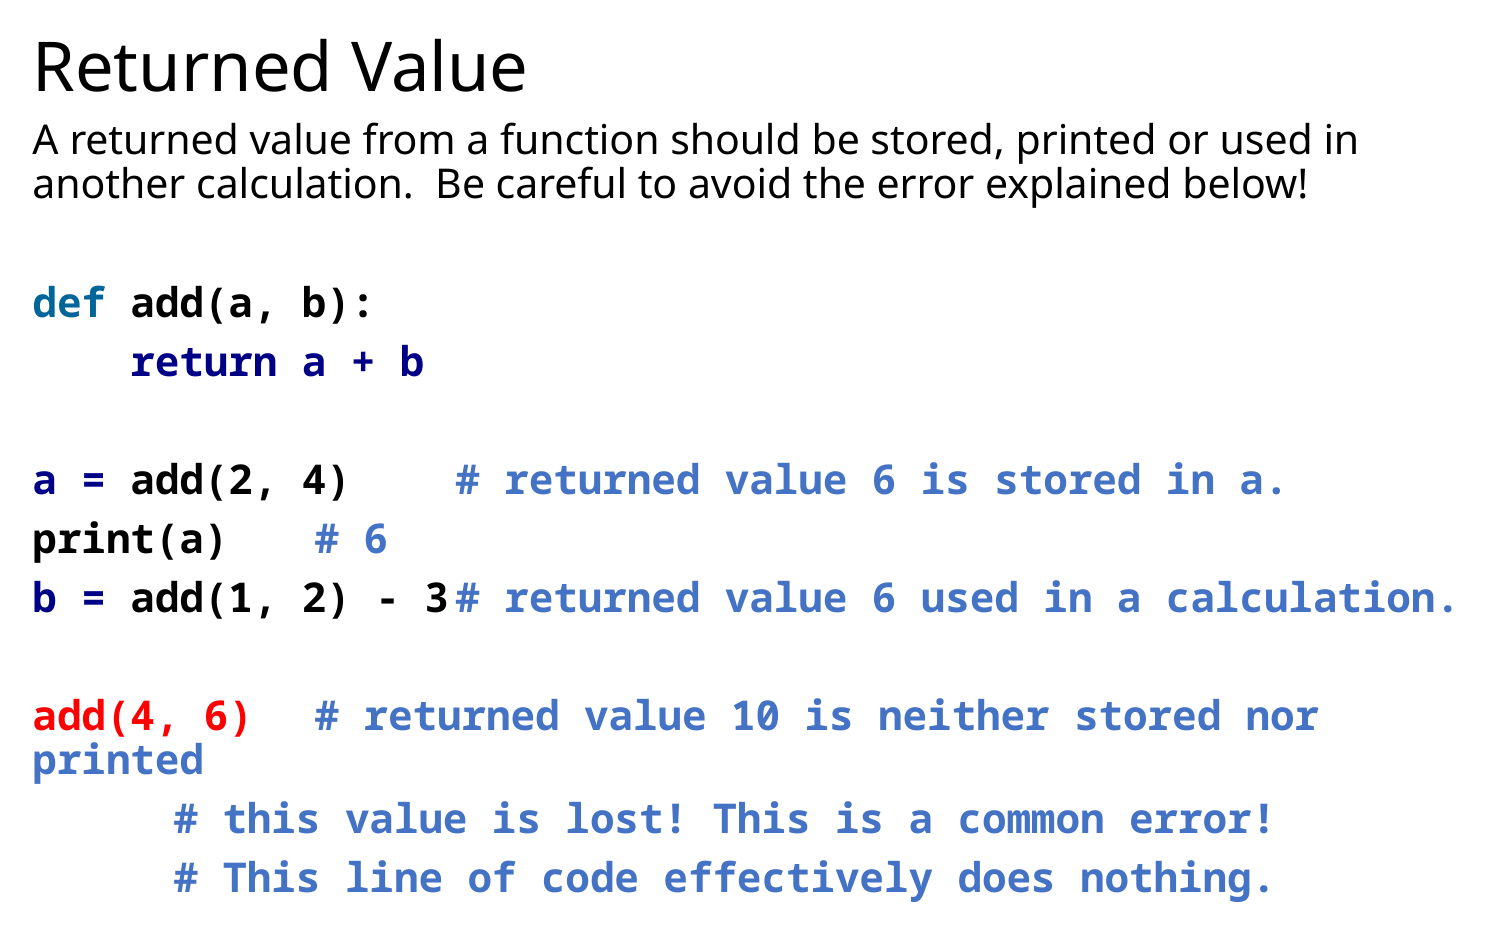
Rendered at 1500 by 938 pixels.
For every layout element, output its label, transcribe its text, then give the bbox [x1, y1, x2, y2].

list A returned value from a function should be stored, printed or used in another calculation. Be careful to avoid the error explained below! def add(a, b): return a + b a = add(2, 4) # returned value 6 is stored in a. print(a) # 6 b = add(1, 2) - 3 # returned value 6 used in a calculation. add(4, 6) # returned value 10 is neither stored nor printed # this value is lost! This is a common error! # This line of code effectively does nothing. [17, 111, 1500, 925]
title Returned Value [17, 12, 1175, 111]
